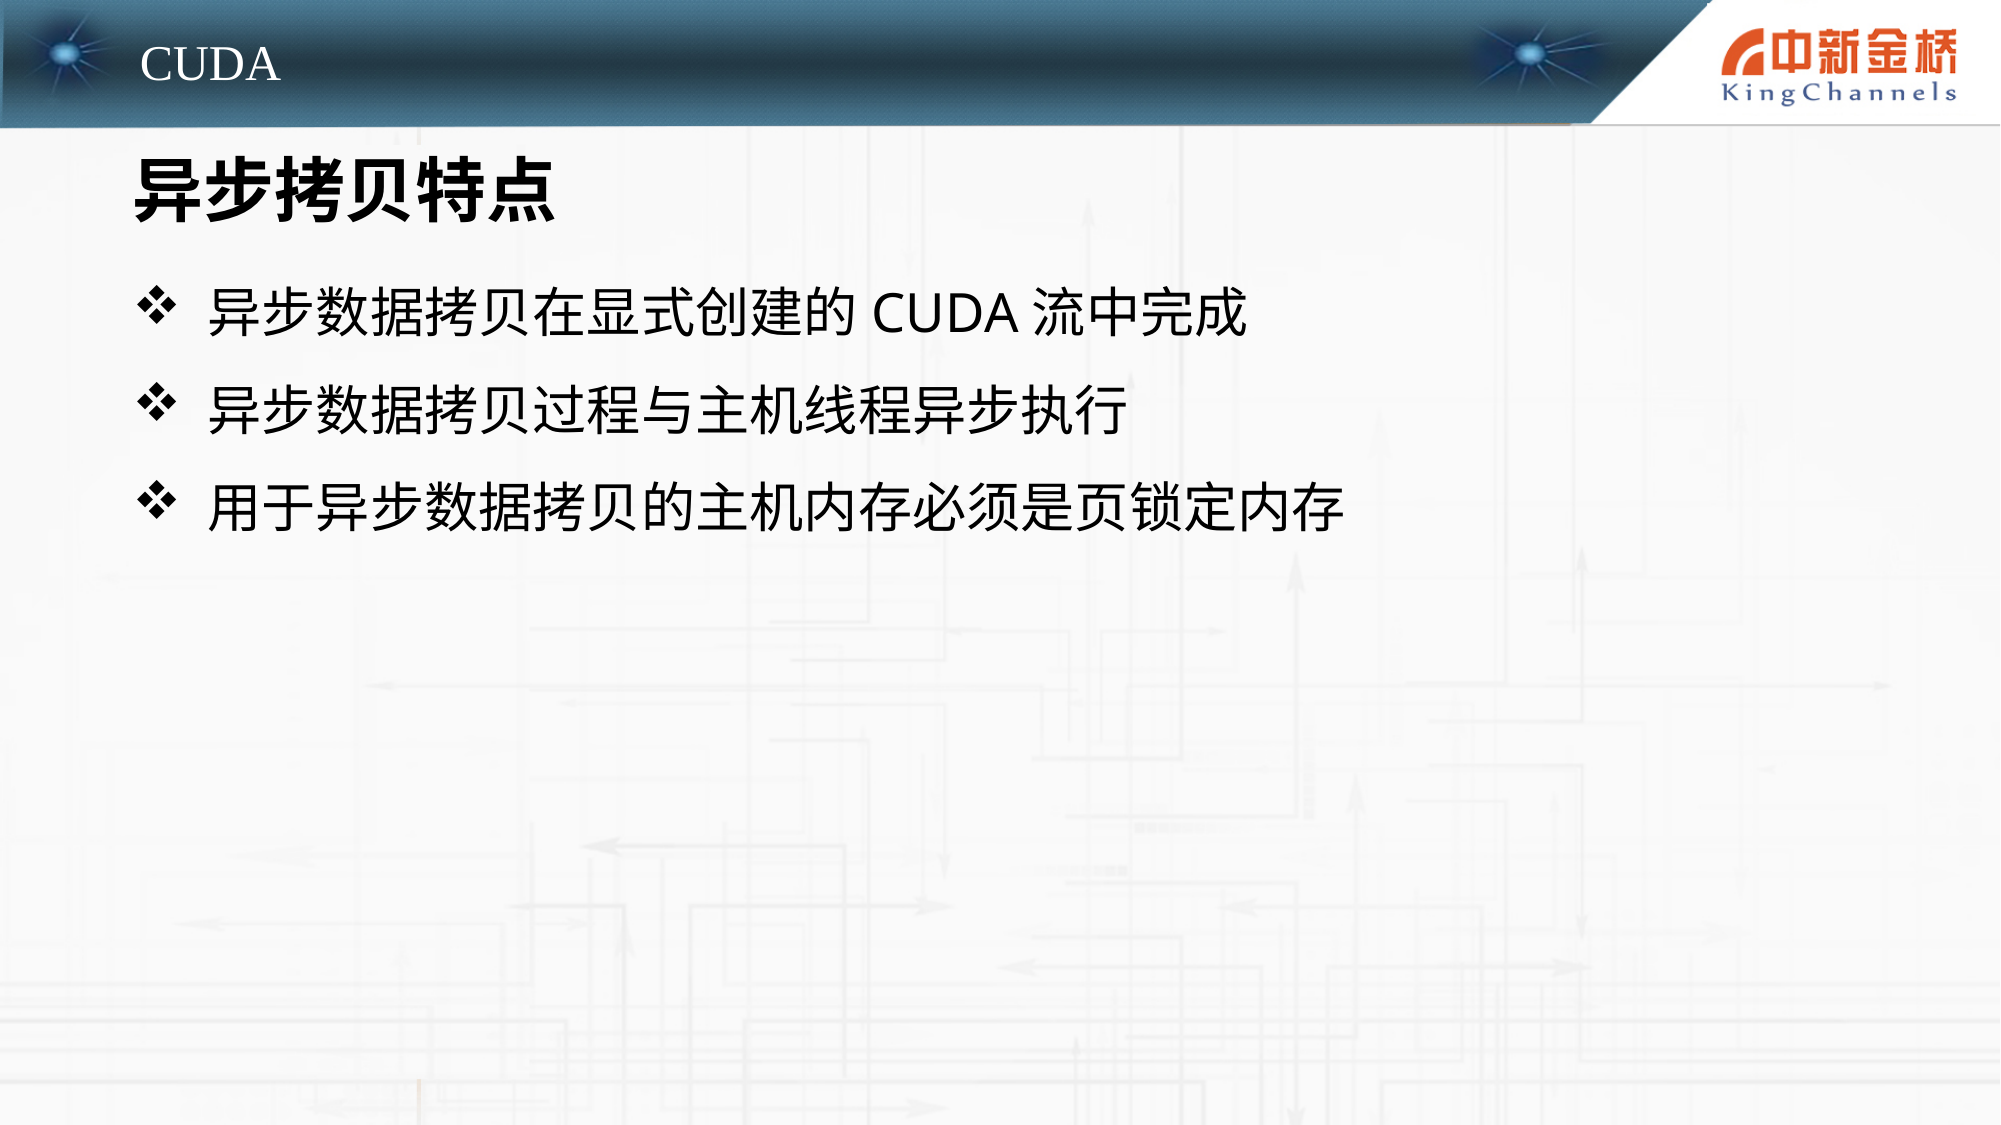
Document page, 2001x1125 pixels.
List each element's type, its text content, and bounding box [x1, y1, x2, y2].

text_box 异步拷贝特点 [117, 138, 1898, 238]
picture [0, 0, 2001, 1125]
text_box 异步数据拷贝在显式创建的CUDA流中完成 异步数据拷贝过程与主机线程异步执行 用于异步数据拷贝的主机内存必须是页锁定内存 [117, 238, 1965, 547]
